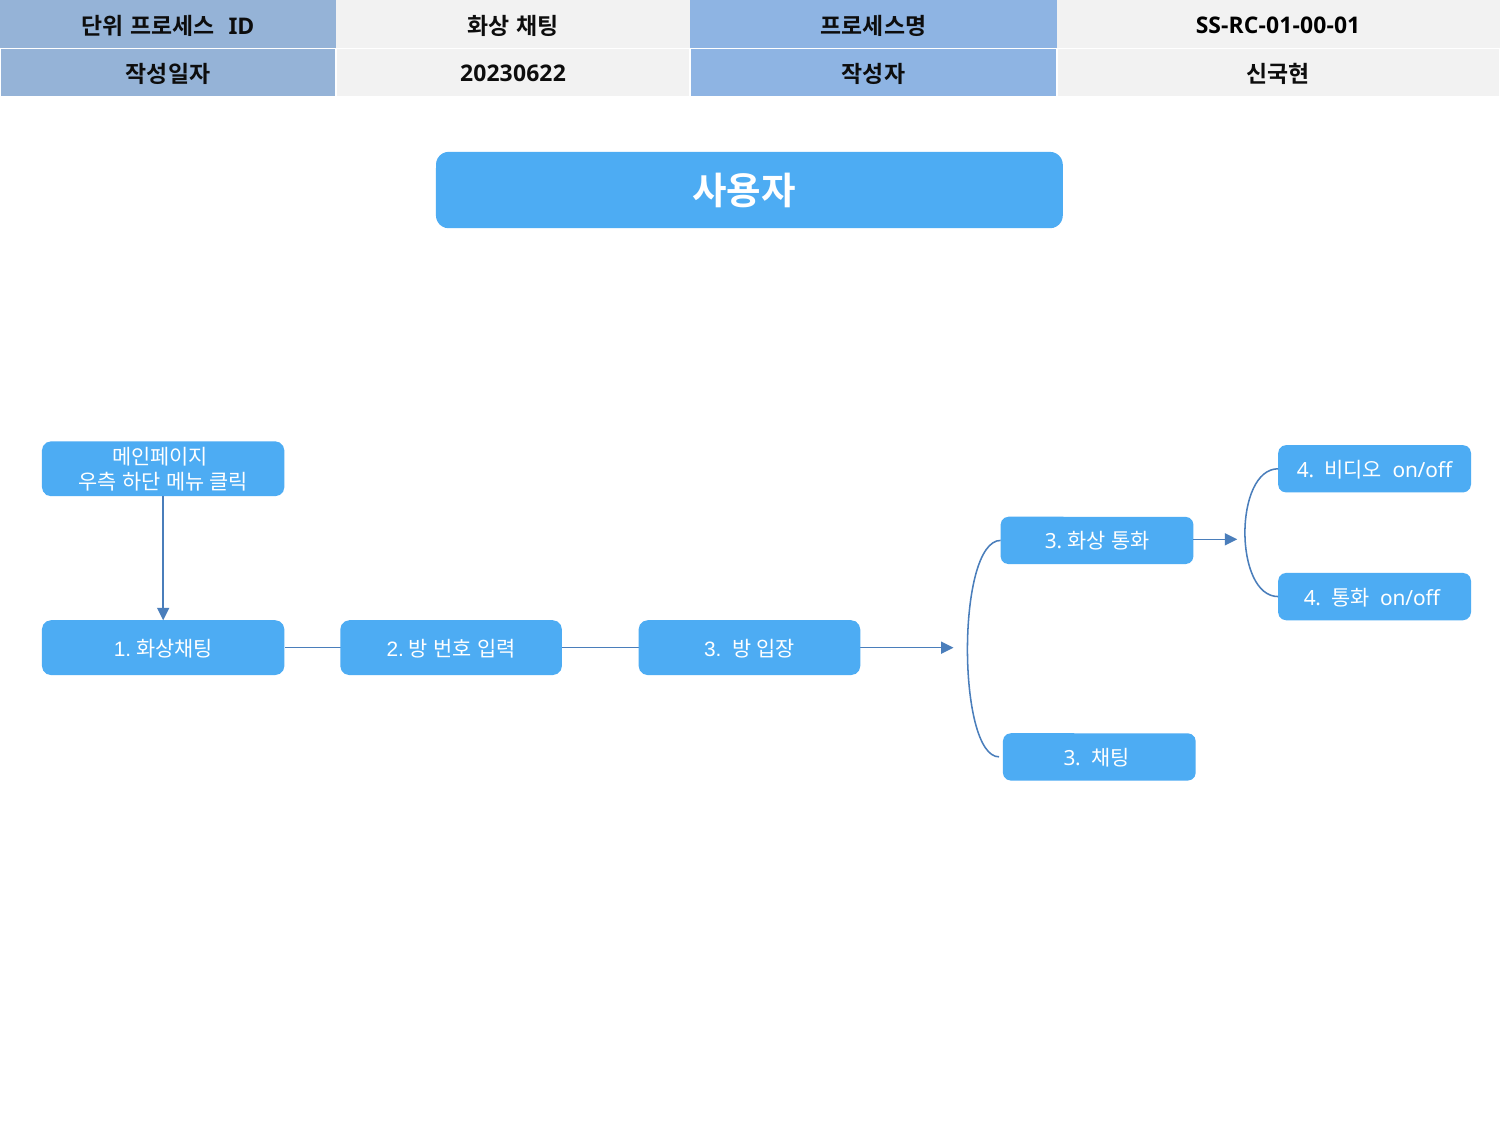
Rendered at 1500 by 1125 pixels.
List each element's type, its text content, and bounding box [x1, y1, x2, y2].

text_box 4. 통화 on/off [1278, 572, 1472, 621]
text_box 4. 비디오 on/off [1278, 445, 1472, 493]
text_box 3. 방 입장 [638, 620, 861, 646]
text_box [1277, 468, 1281, 597]
table_header SS-RC-01-00-01 [1057, 0, 1500, 48]
text_box 3.화상 통화 [1000, 516, 1194, 565]
table_header 프로세스명 [690, 0, 1057, 48]
text_box 3. 채팅 [1002, 733, 1196, 781]
table_cell 신국현 [1058, 49, 1499, 96]
text_box 사용자 [435, 151, 1063, 229]
text_box 2.방 번호 입력 [340, 620, 562, 646]
table_cell 작성자 [691, 49, 1056, 96]
table_header 화상 채팅 [336, 0, 690, 48]
text_box 2.방 번호 입력 [340, 655, 562, 676]
text_box 3. 방 입장 [638, 655, 861, 676]
table_cell 작성일자 [1, 49, 335, 96]
text_box 메인페이지 우측 하단 메뉴 클릭 [41, 441, 285, 497]
text_box 1.화상채팅 [41, 620, 285, 676]
table_cell 20230622 [337, 49, 689, 96]
table_header 단위 프로세스 ID [0, 0, 336, 48]
